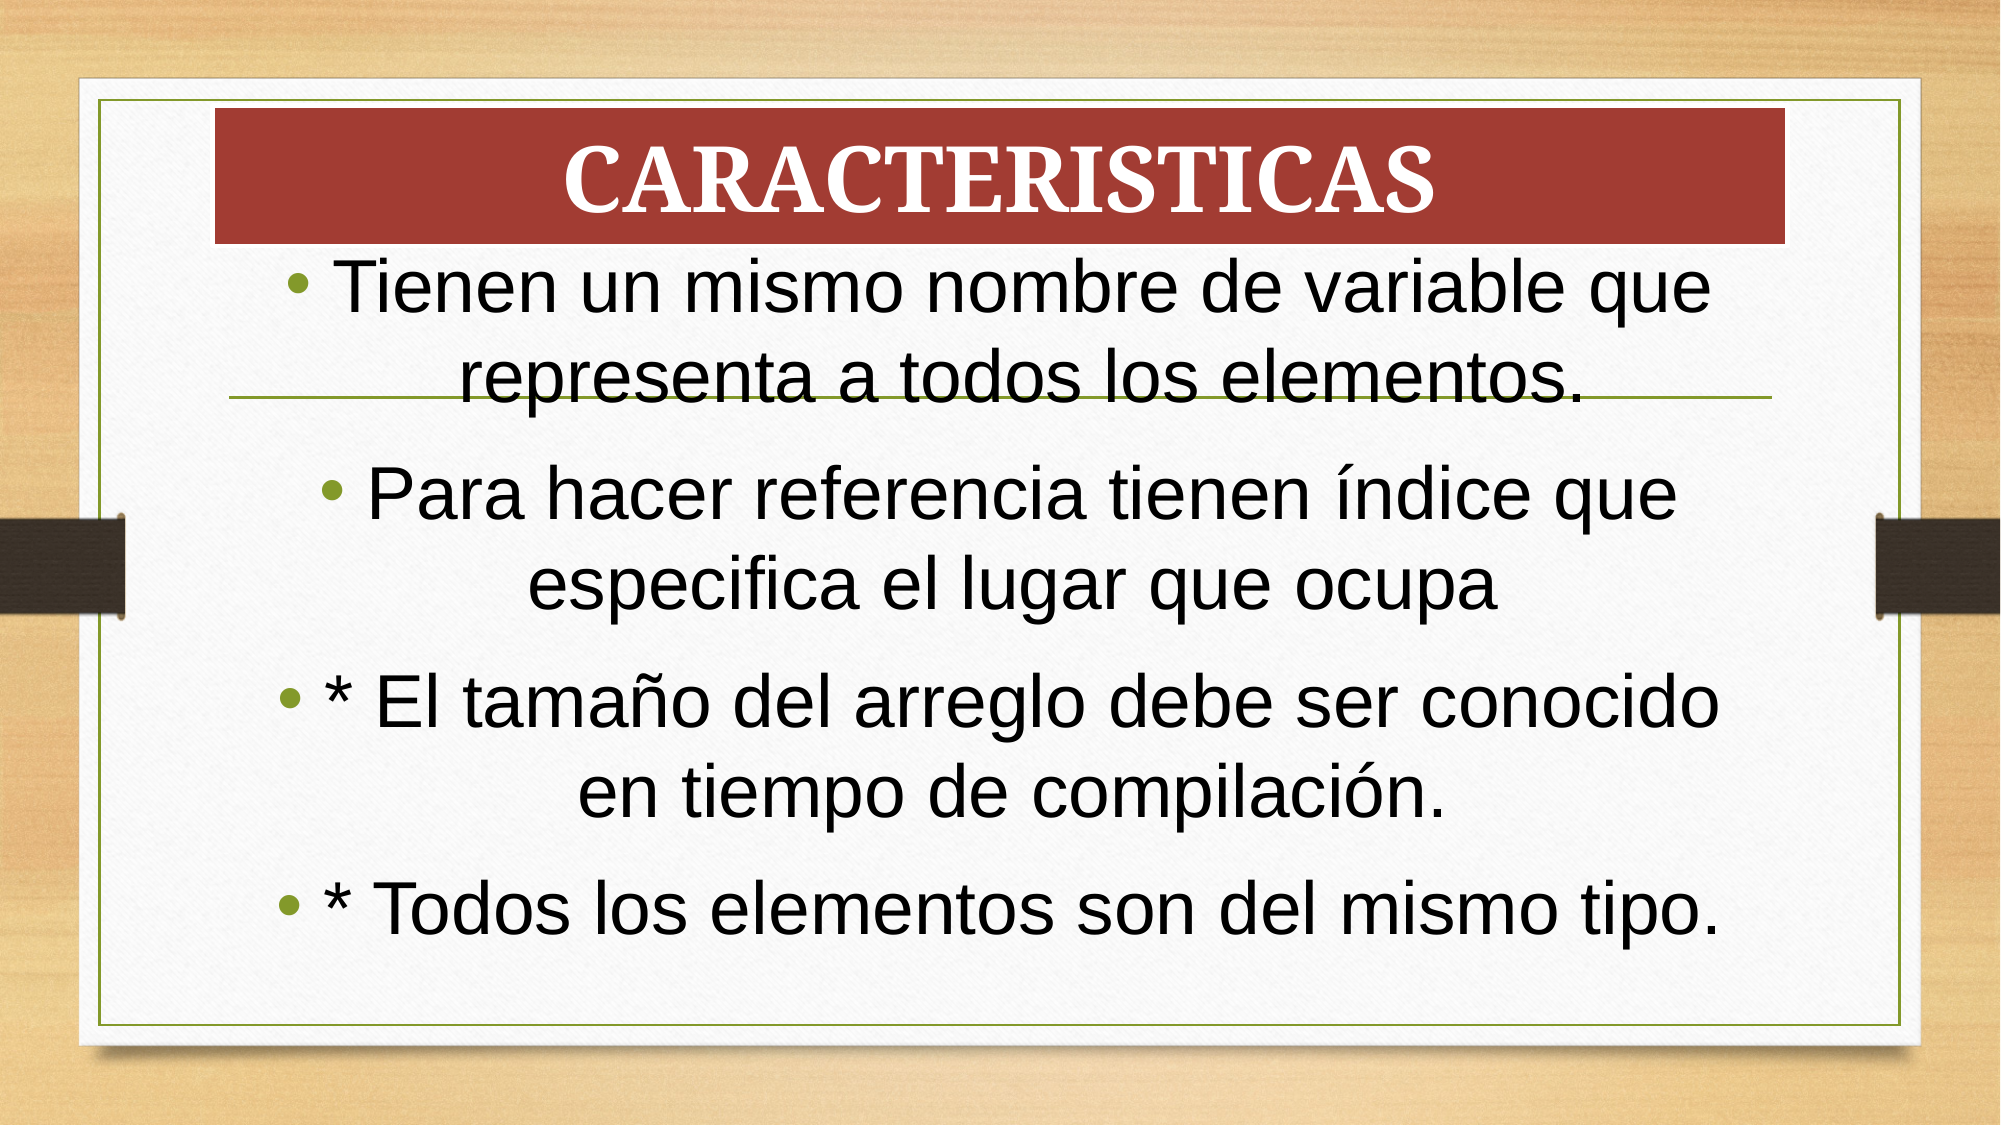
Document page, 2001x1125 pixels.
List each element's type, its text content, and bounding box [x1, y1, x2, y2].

picture [0, 0, 2001, 1125]
title CARACTERISTICAS [212, 105, 1788, 229]
list Tienen un mismo nombre de variable que representa a todos los elementos. Para hacer referencia tienen índice que especifica el lugar que ocupa * El tamaño del arreglo debe ser conocido en tiempo de compilación. * Todos los elementos son del mismo tipo. [212, 229, 1788, 774]
